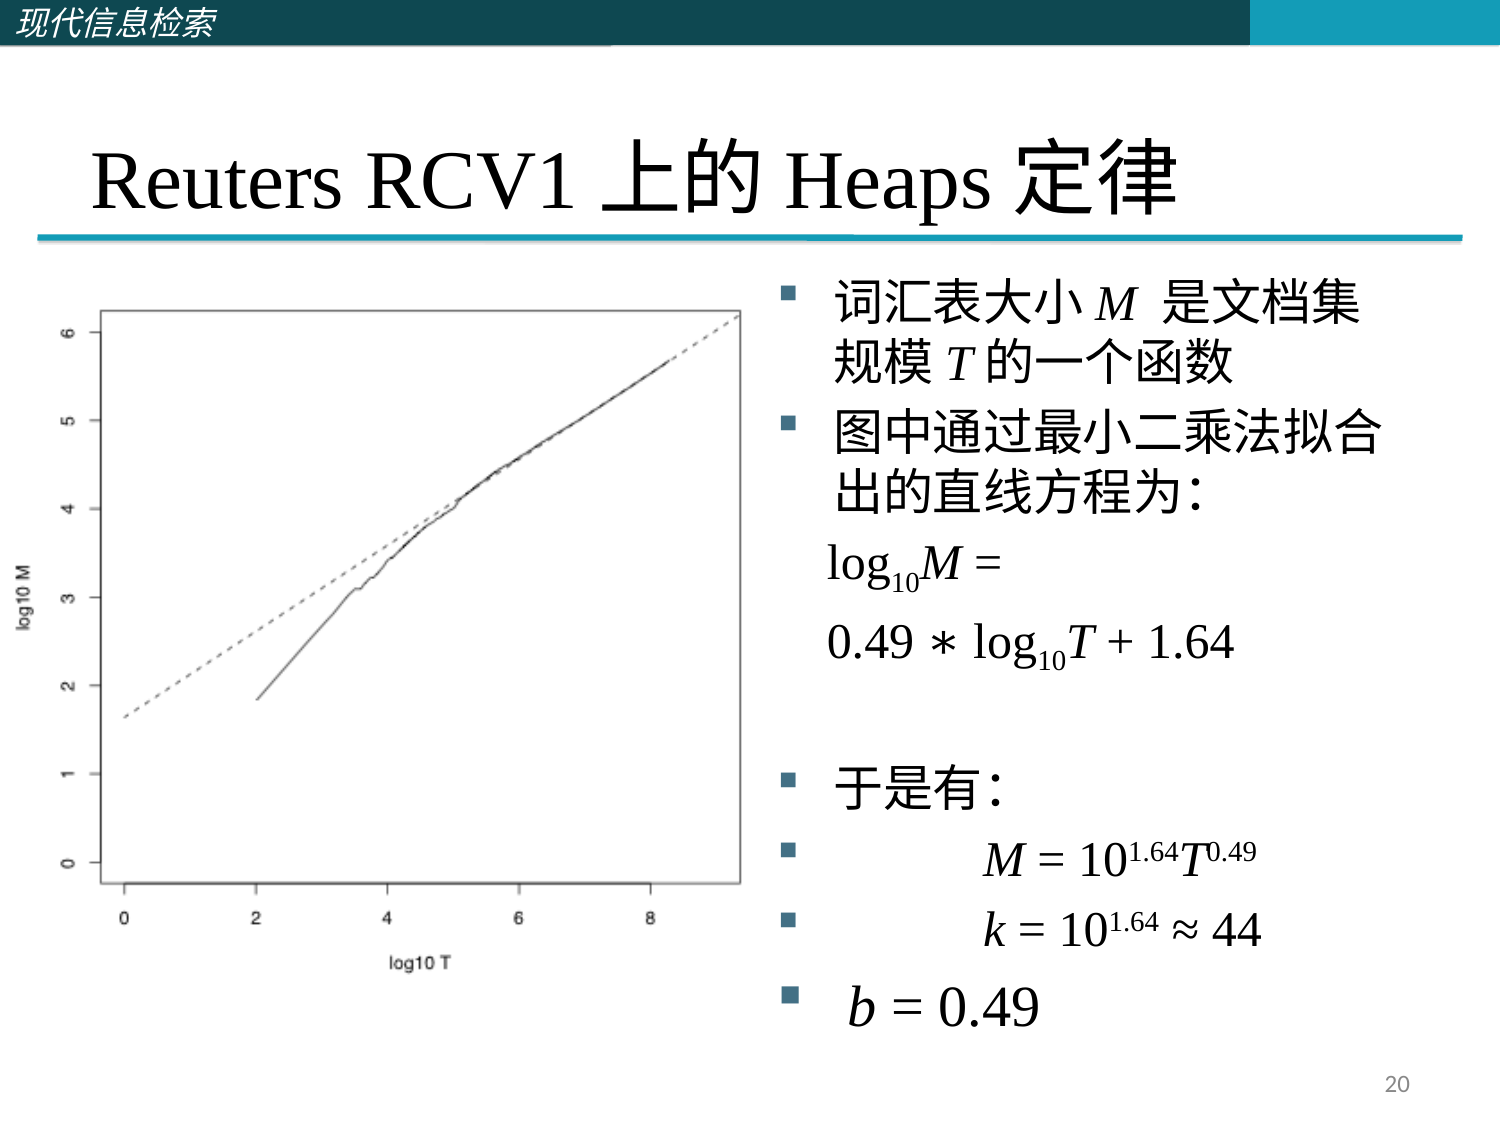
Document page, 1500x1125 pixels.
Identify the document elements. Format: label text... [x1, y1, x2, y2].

slide_number 20 [1074, 1062, 1425, 1103]
title Reuters RCV1上的Heaps定律 [74, 44, 1426, 233]
list 词汇表大小M 是文档集规模T的一个函数 图中通过最小二乘法拟合出的直线方程为： log10M = 0.49 ∗ log10T + 1.64 于是有： M = 101.64T0.49 k = 101.64 ≈ 44 b = 0.49 [761, 262, 1426, 1076]
picture [0, 278, 763, 983]
